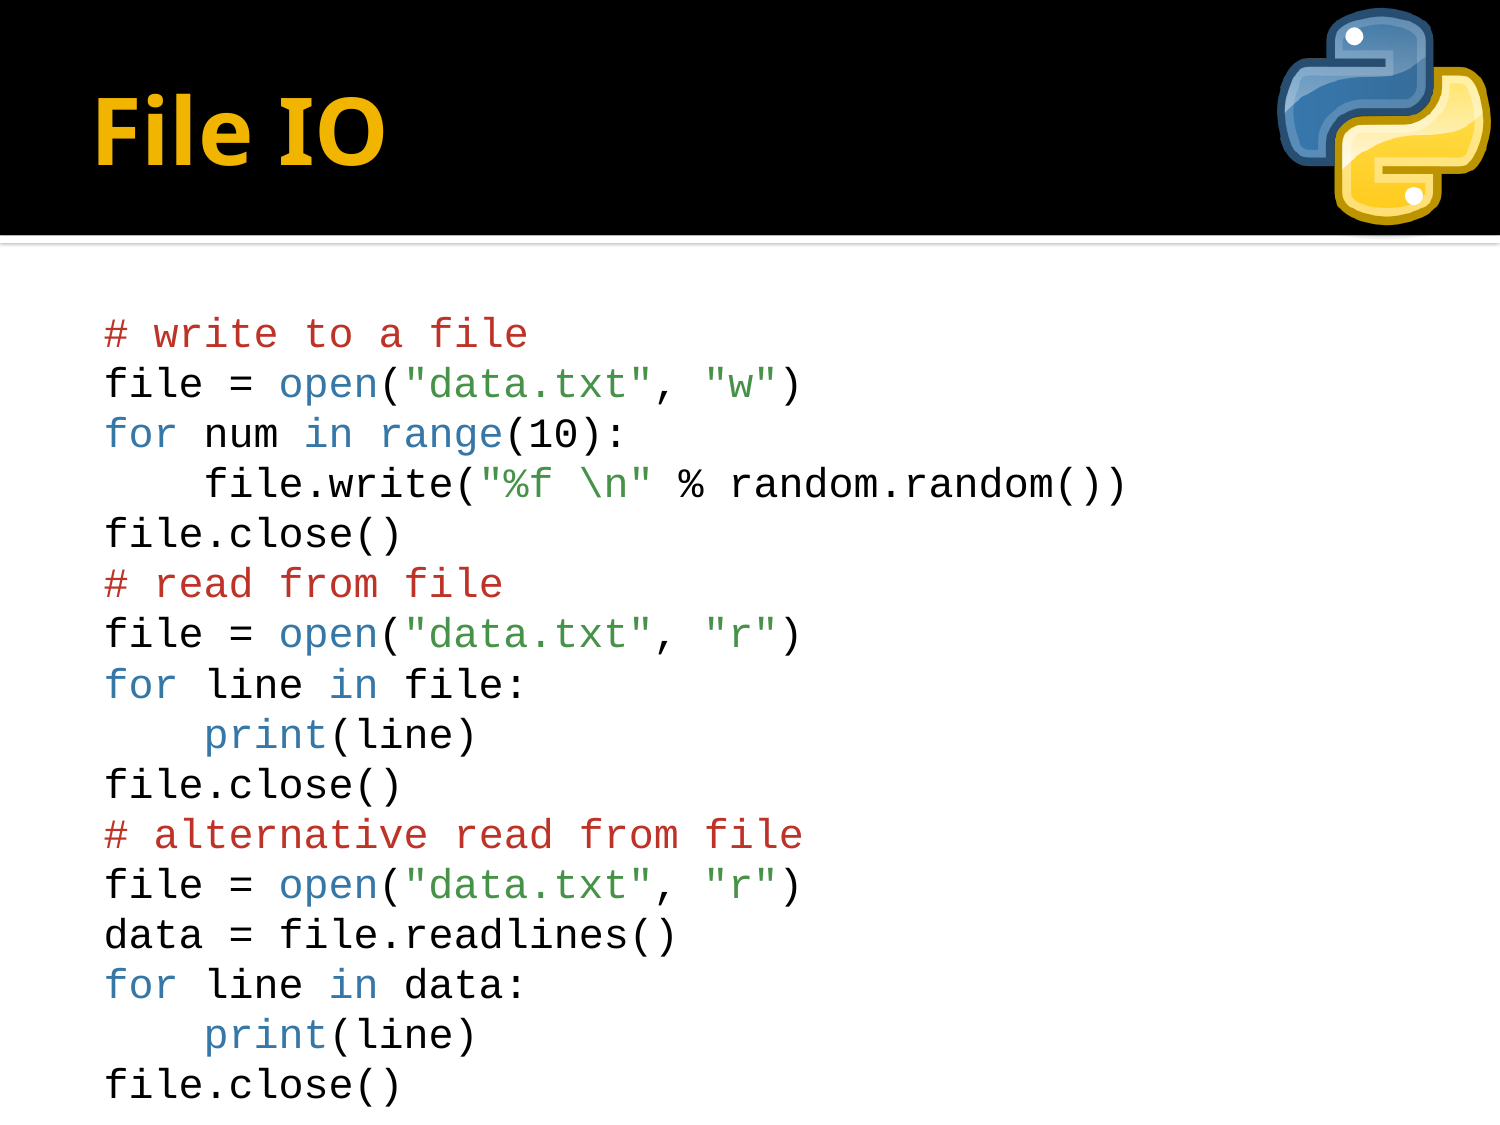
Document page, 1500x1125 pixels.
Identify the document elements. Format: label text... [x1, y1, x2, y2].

title File IO [75, 25, 1263, 231]
picture [1262, 2, 1500, 245]
list # write to a file file = open("data.txt", "w") for num in range(10): file.write("%f \n" % random.random()) file.close() # read from file file = open("data.txt", "r") for line in file: print(line) file.close() # alternative read from file file = open("data.txt", "r") data = file.readlines() for line in data: print(line) file.close() [75, 291, 1425, 1050]
